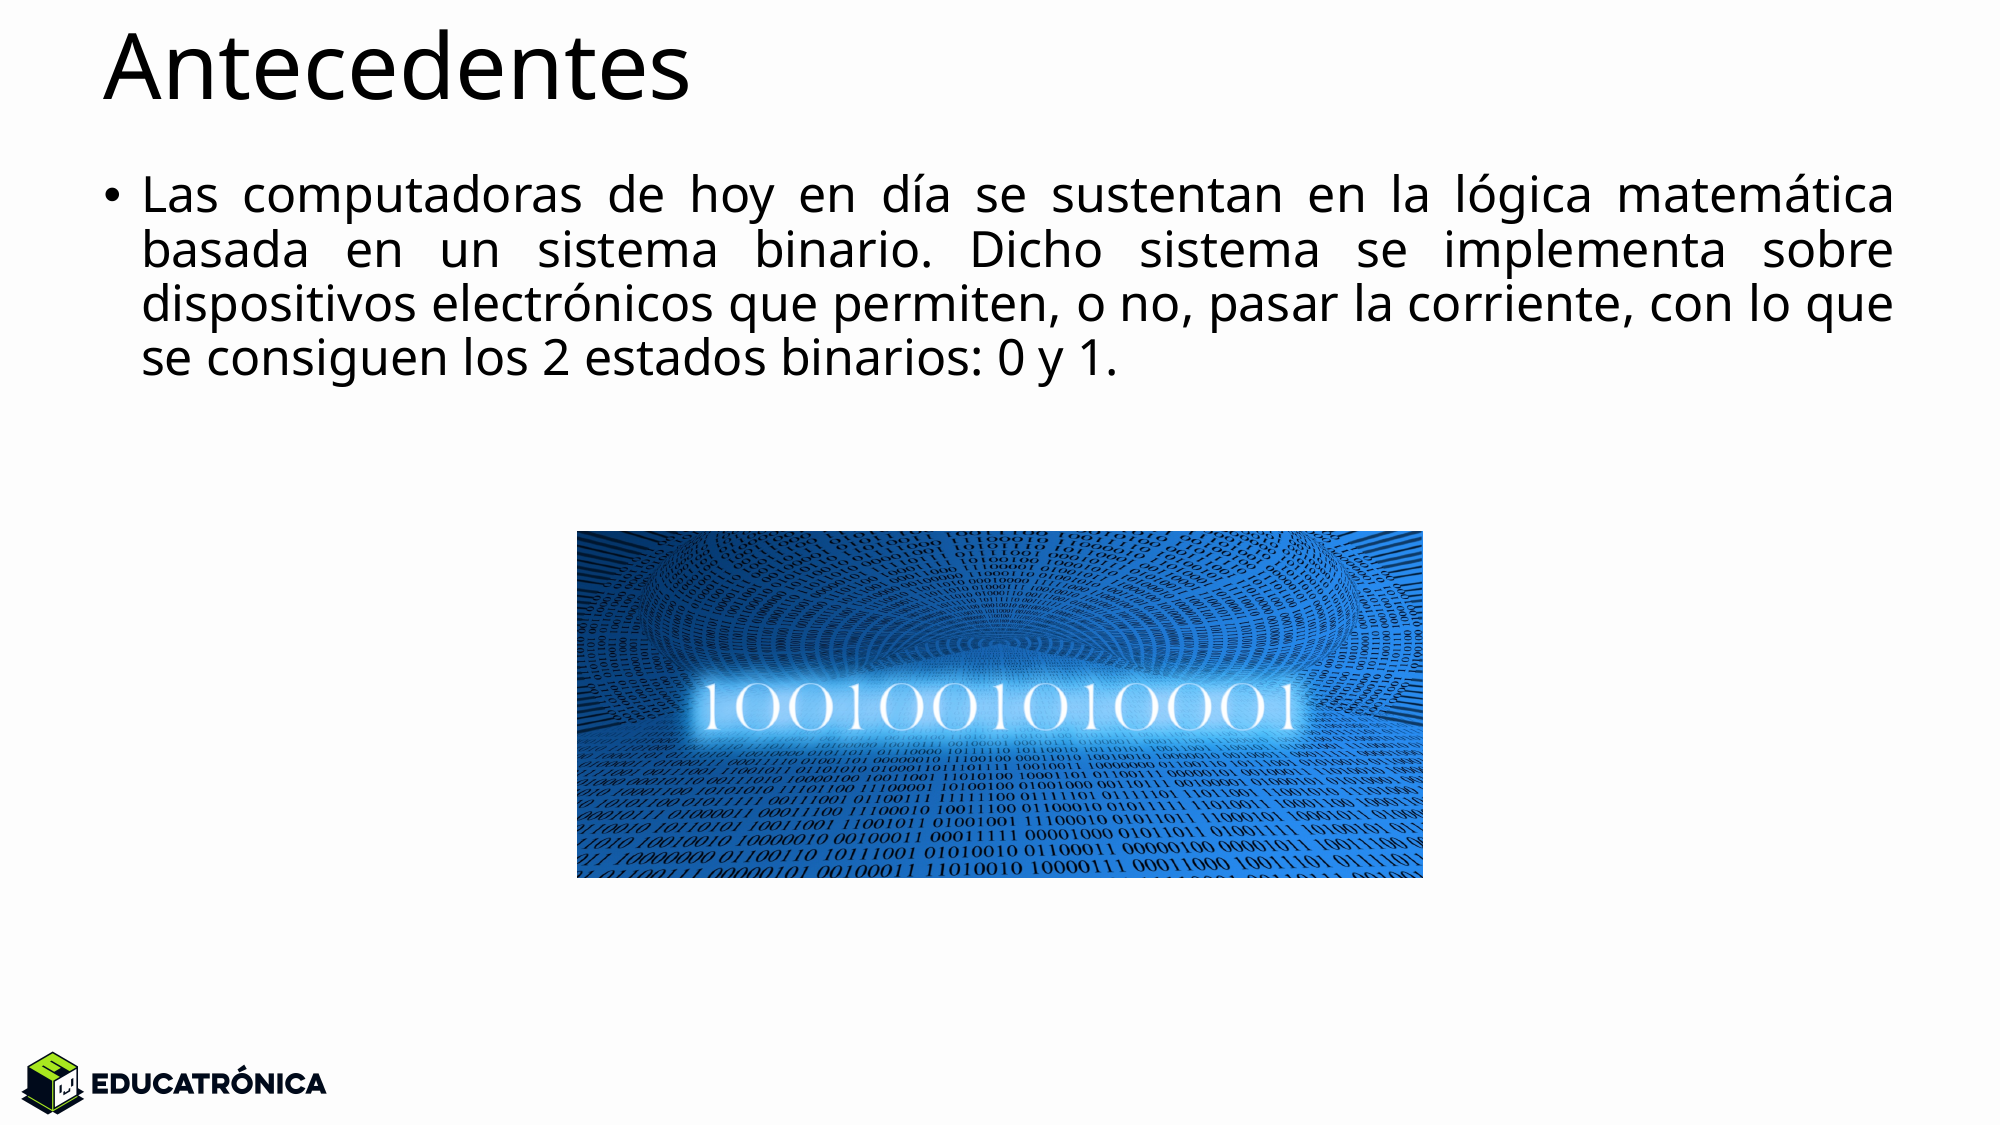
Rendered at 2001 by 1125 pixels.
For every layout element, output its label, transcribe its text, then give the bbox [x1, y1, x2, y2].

picture [577, 531, 1423, 878]
picture [19, 1048, 330, 1118]
title Antecedentes [88, 7, 1912, 133]
list Las computadoras de hoy en día se sustentan en la lógica matemática basada en un sistema binario. Dicho sistema se implementa sobre dispositivos electrónicos que permiten, o no, pasar la corriente, con lo que se consiguen los 2 estados binarios: 0 y 1. [88, 162, 1912, 1037]
